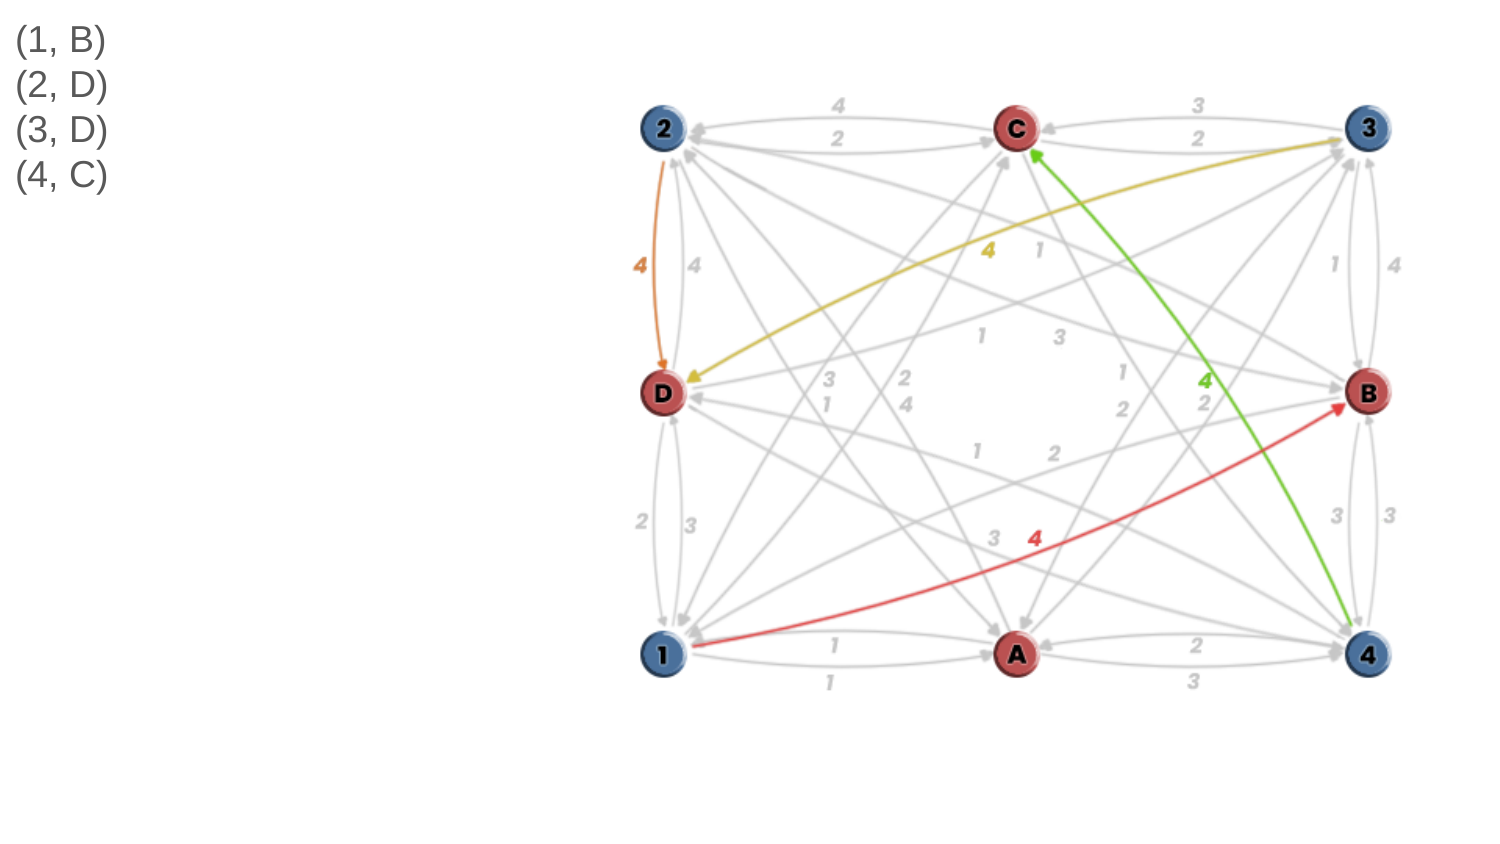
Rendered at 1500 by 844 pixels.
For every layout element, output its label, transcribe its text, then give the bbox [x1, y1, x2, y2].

text_box (1, B) (2, D) (3, D) (4, C) [0, 0, 335, 239]
picture [499, 0, 1500, 751]
